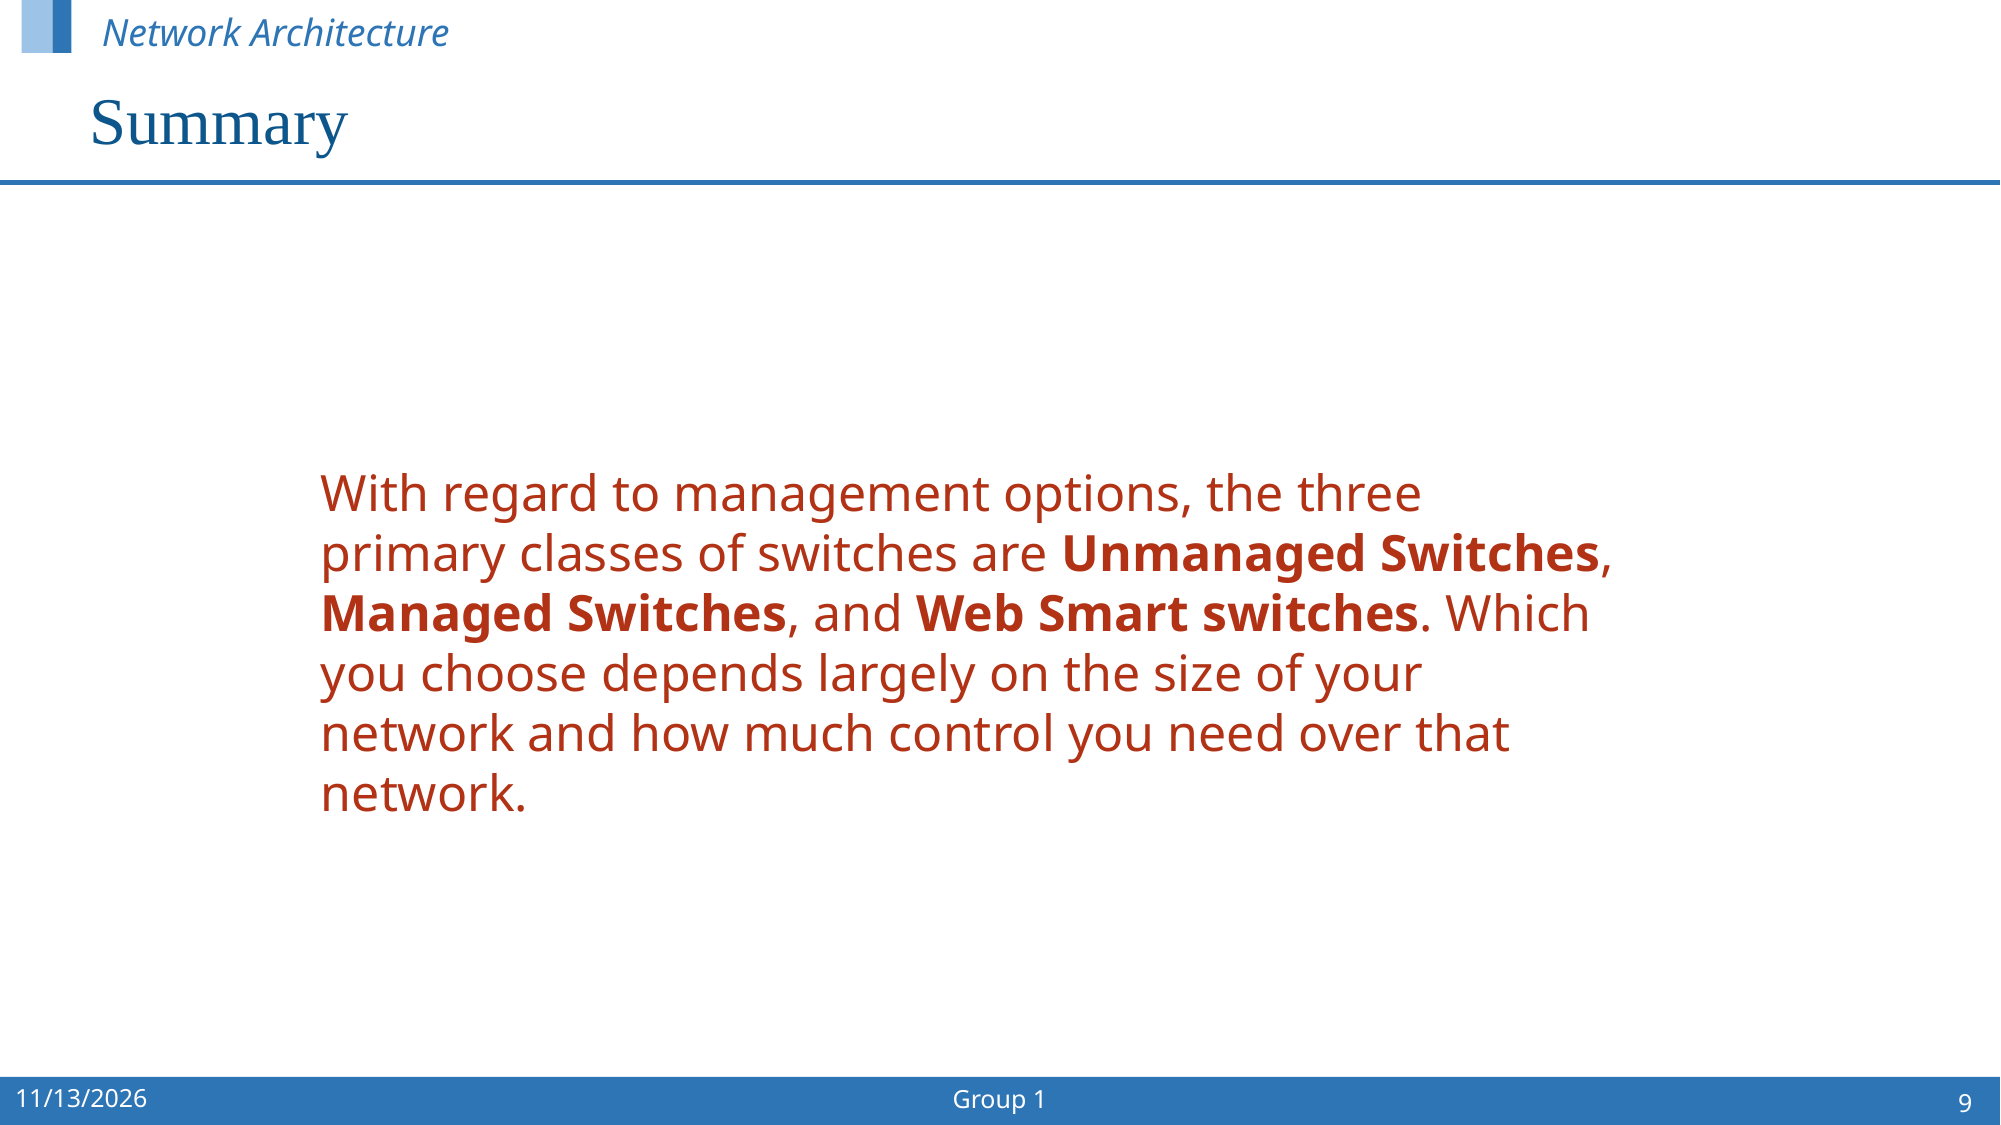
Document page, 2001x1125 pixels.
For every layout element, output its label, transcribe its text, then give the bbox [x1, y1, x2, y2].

footer Group 1 [662, 1077, 1338, 1124]
text_box With regard to management options, the three primary classes of switches are Unmanaged Switches, Managed Switches, and Web Smart switches. Which you choose depends largely on the size of your network and how much control you need over that network. [306, 454, 1631, 829]
slide_number 9 [1887, 1079, 1988, 1125]
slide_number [0, 1077, 450, 1123]
title Summary [74, 77, 1493, 168]
list Network Architecture [86, 6, 818, 53]
